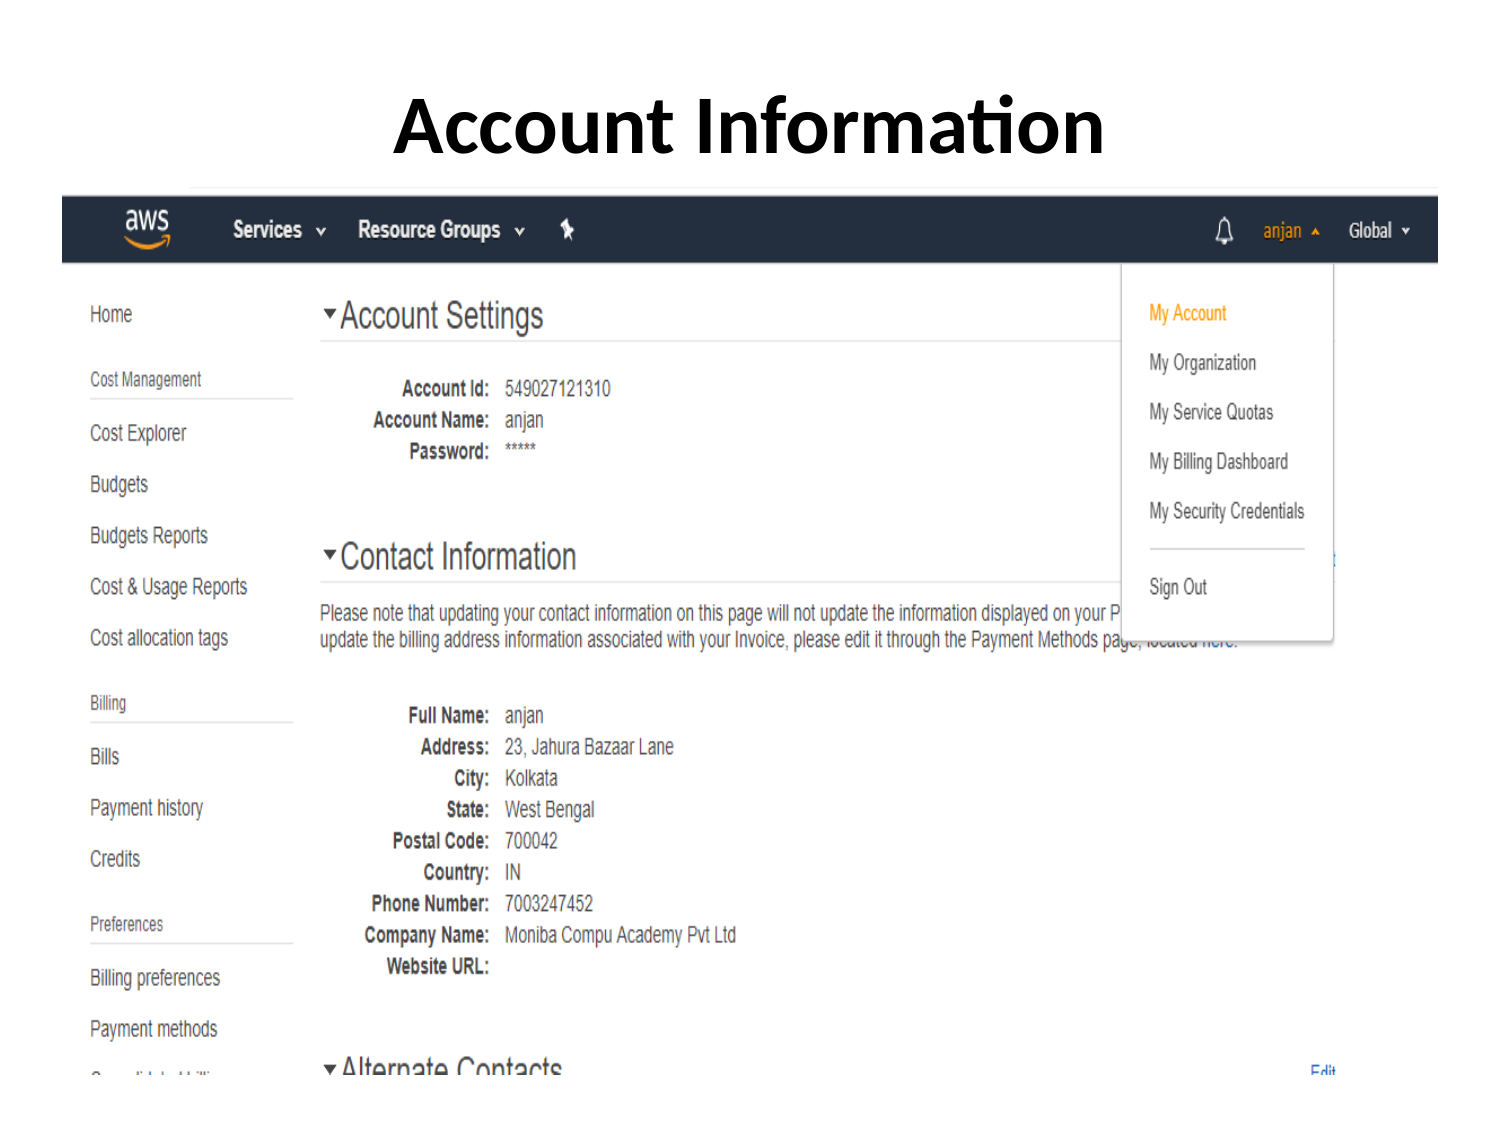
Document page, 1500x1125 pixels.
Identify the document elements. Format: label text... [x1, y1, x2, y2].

text_box Account Information [87, 62, 1413, 178]
picture [62, 187, 1438, 1075]
